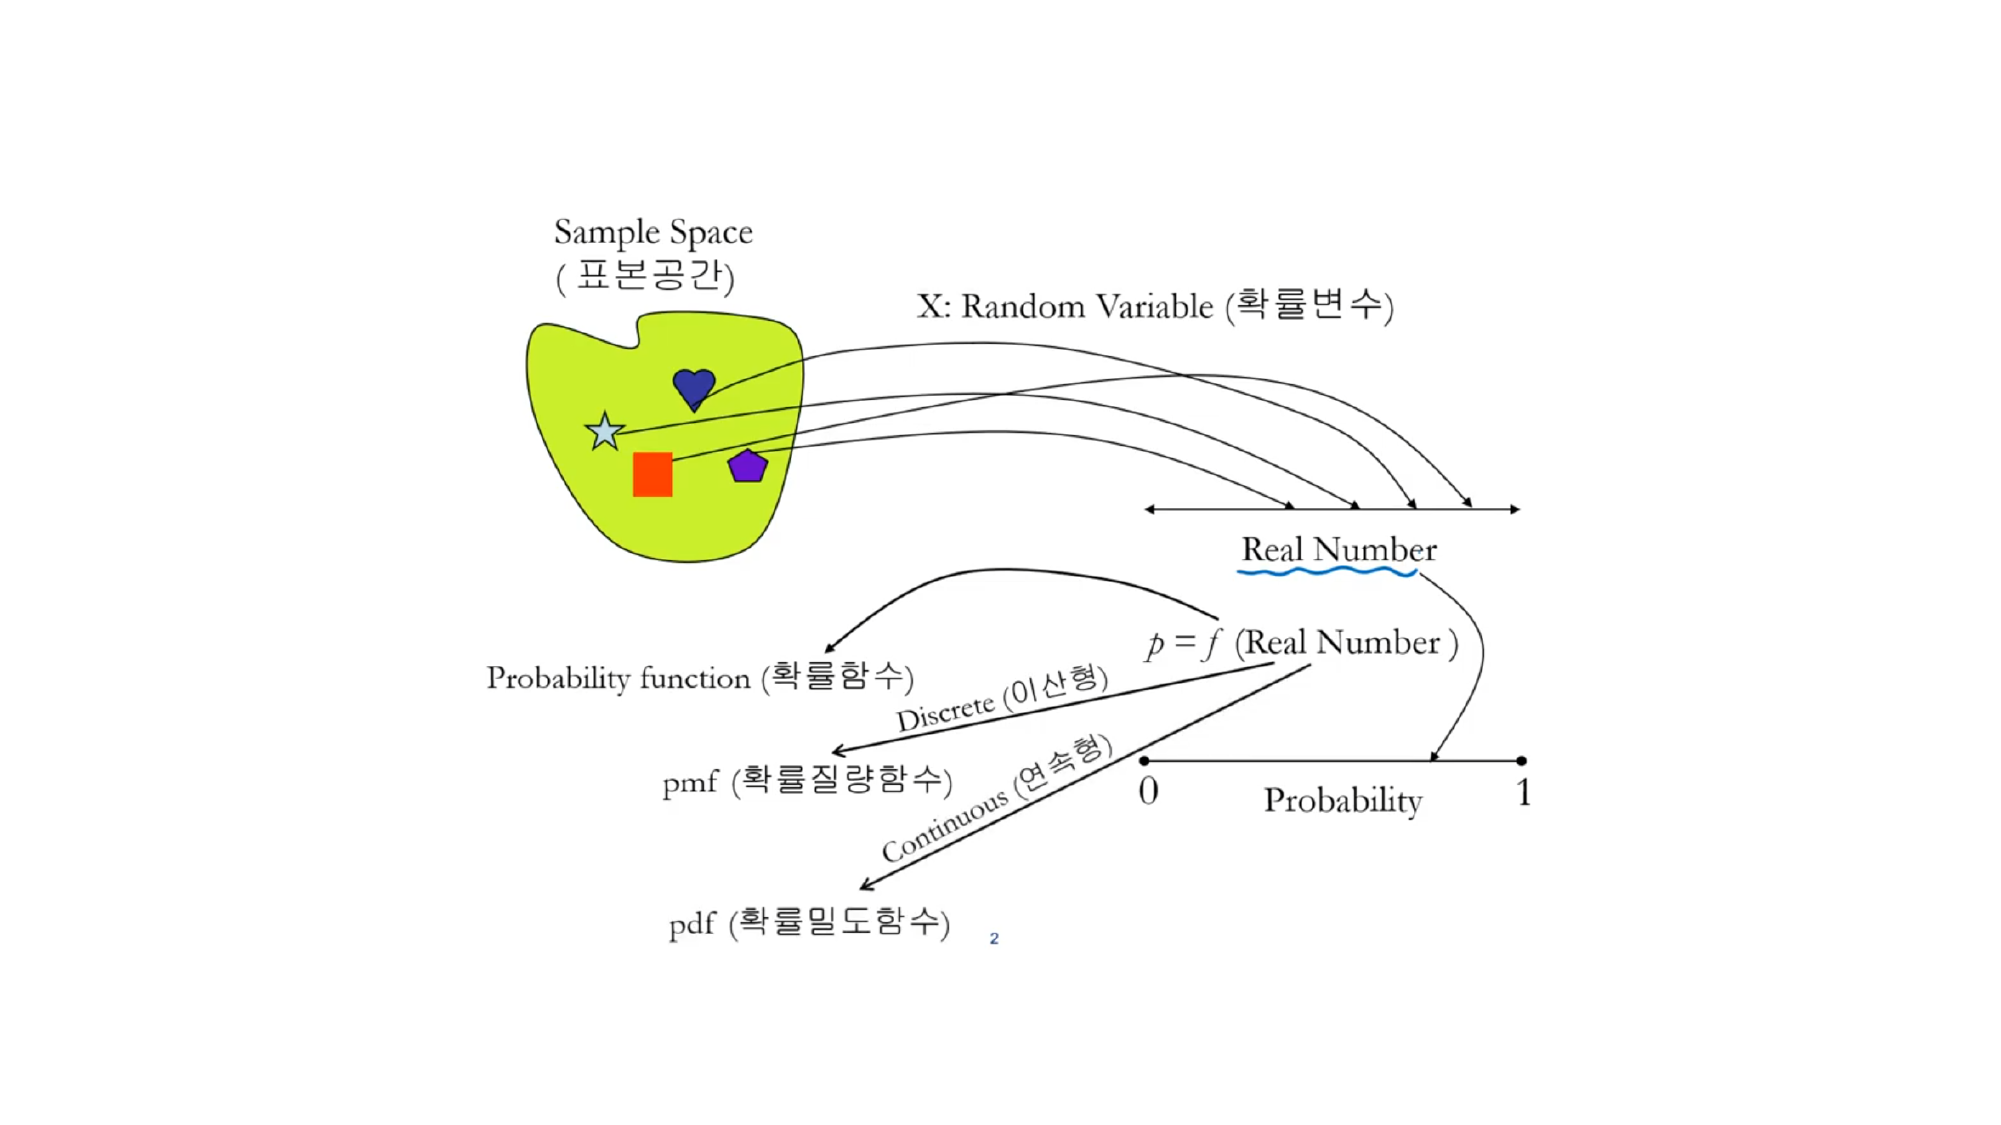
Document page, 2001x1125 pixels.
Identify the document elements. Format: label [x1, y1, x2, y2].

text_box [446, 197, 1630, 981]
